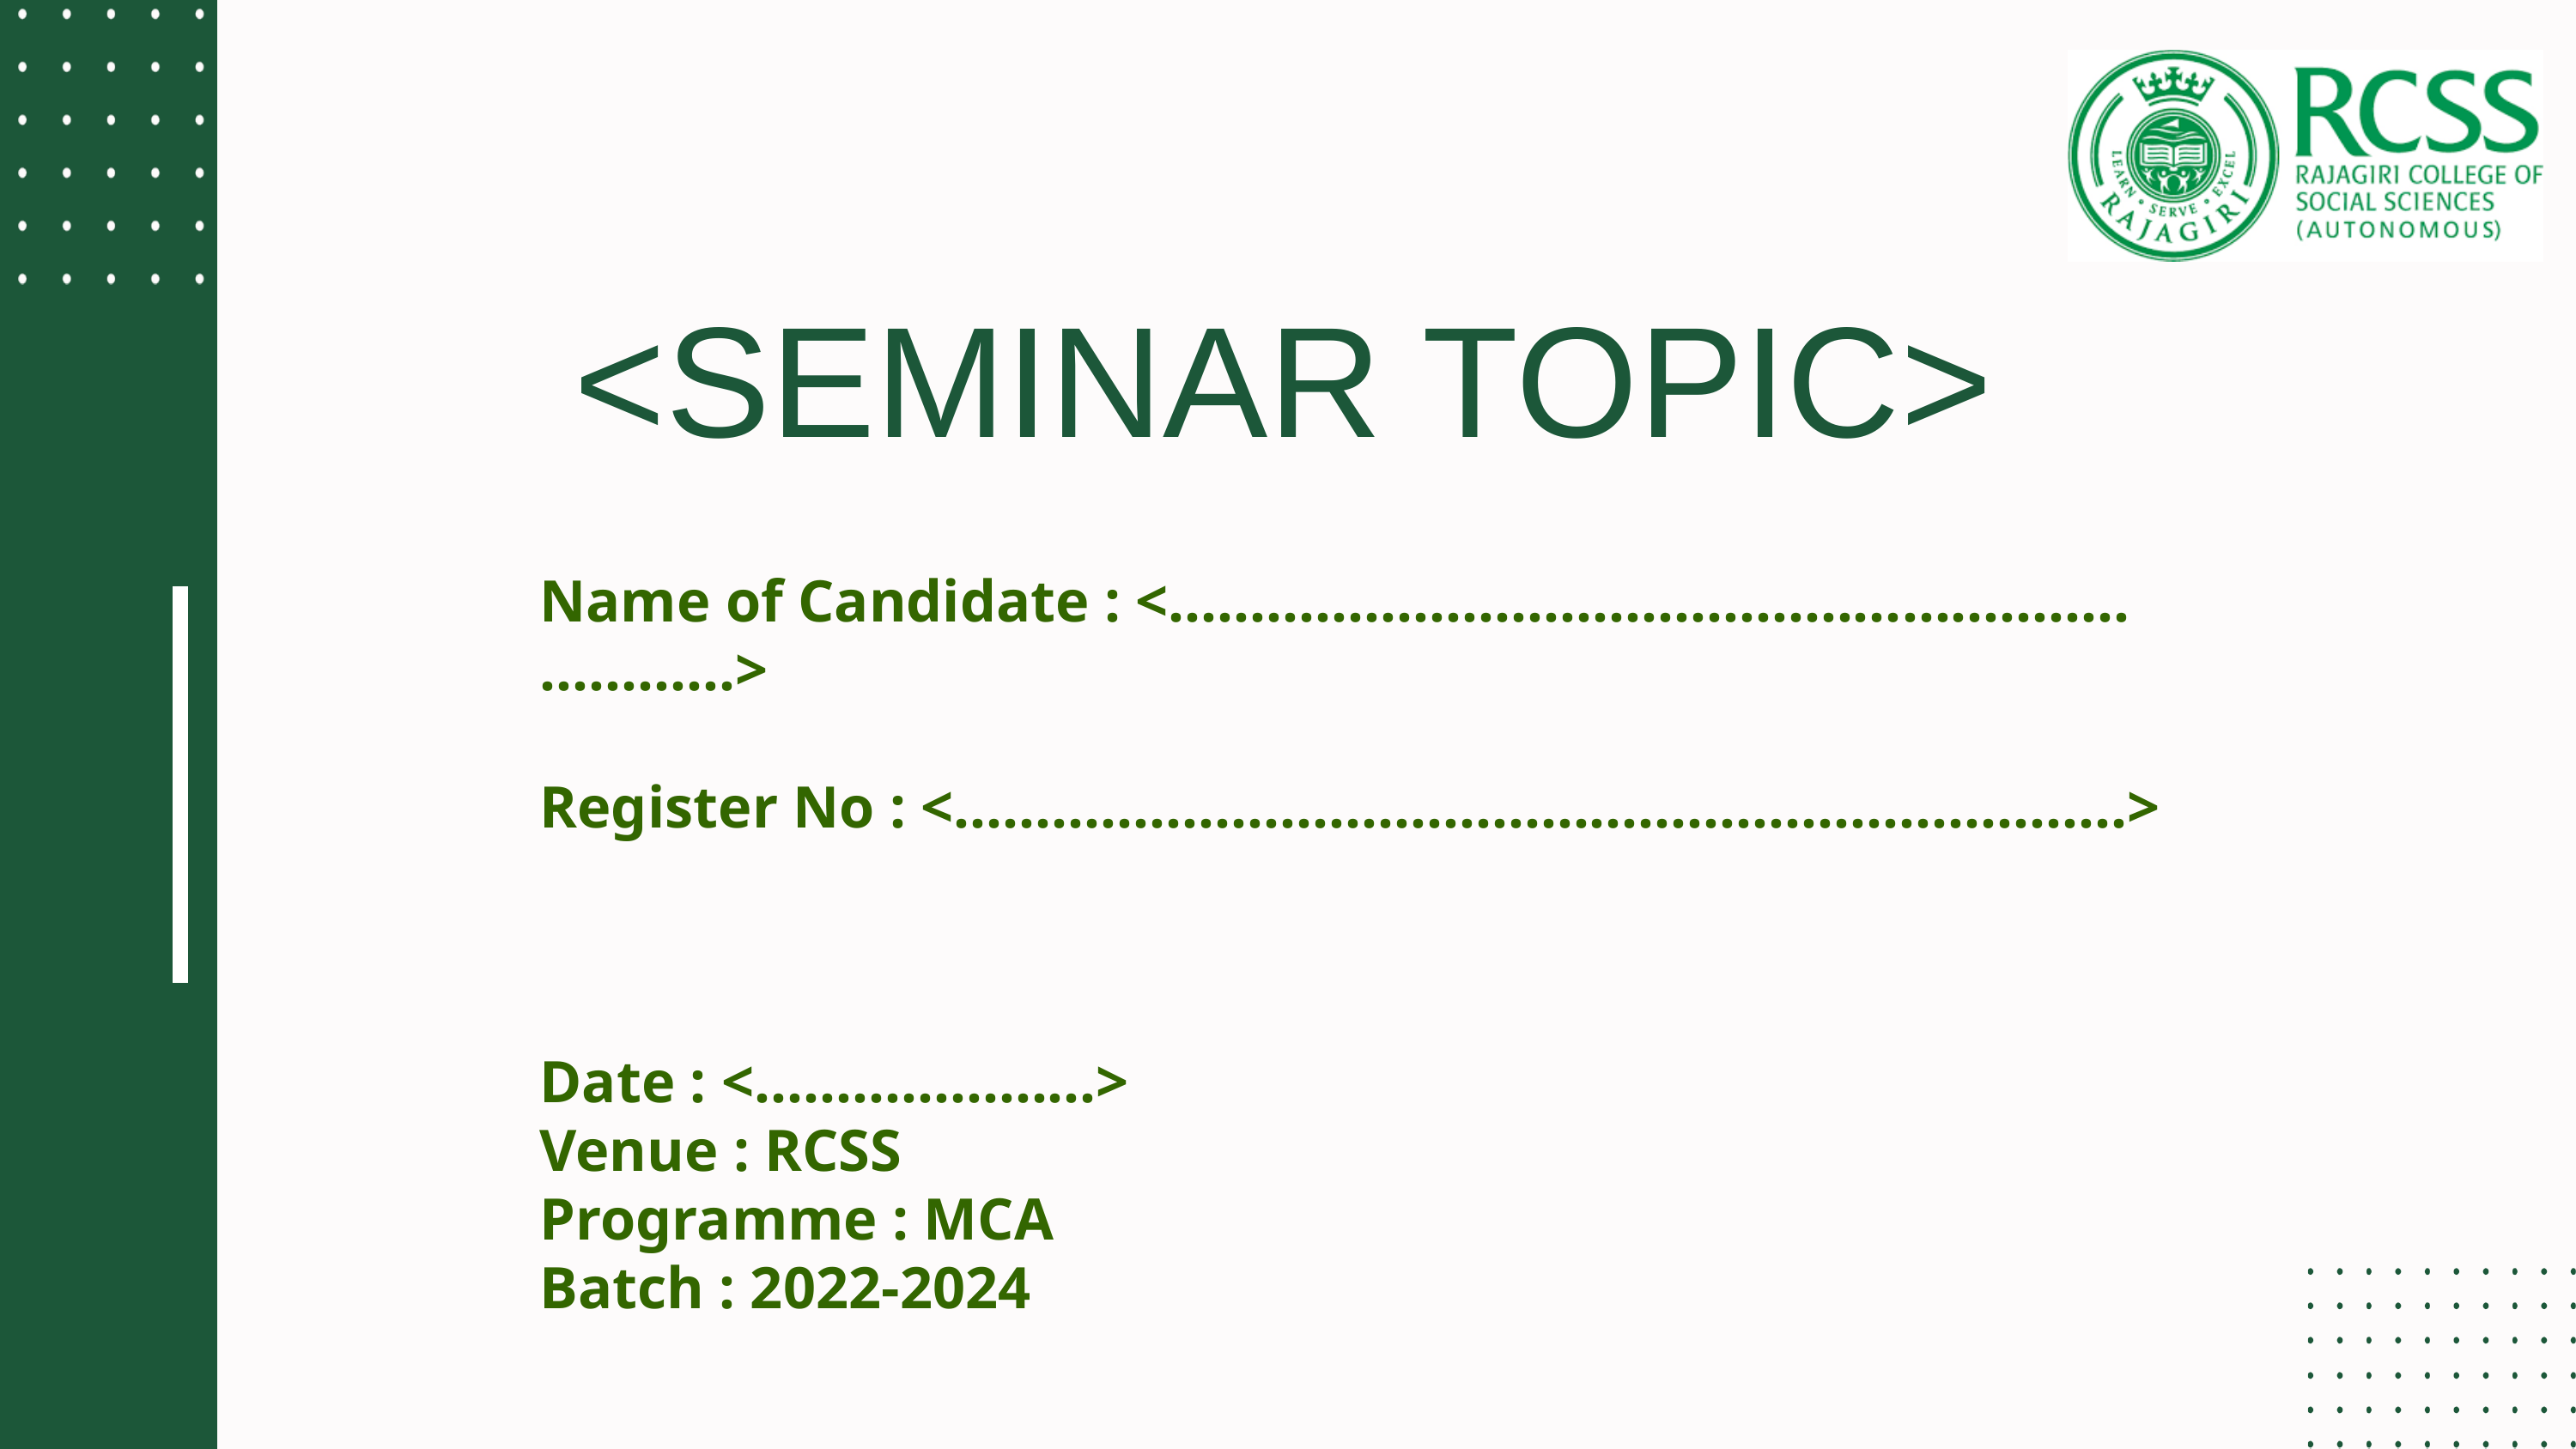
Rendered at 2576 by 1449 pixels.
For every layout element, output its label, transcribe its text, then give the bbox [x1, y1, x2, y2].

text_box <SEMINAR TOPIC> [574, 215, 2305, 470]
text_box Name of Candidate : <…………………………………………………..…………> Register No : <………………………………………………………………> Date : <…………………> Venue : RCSS Programme : MCA Batch : 2022-2024 [526, 558, 2308, 1396]
picture [2067, 50, 2543, 262]
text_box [0, 0, 218, 1449]
text_box [2307, 1268, 2576, 1449]
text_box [173, 574, 189, 984]
